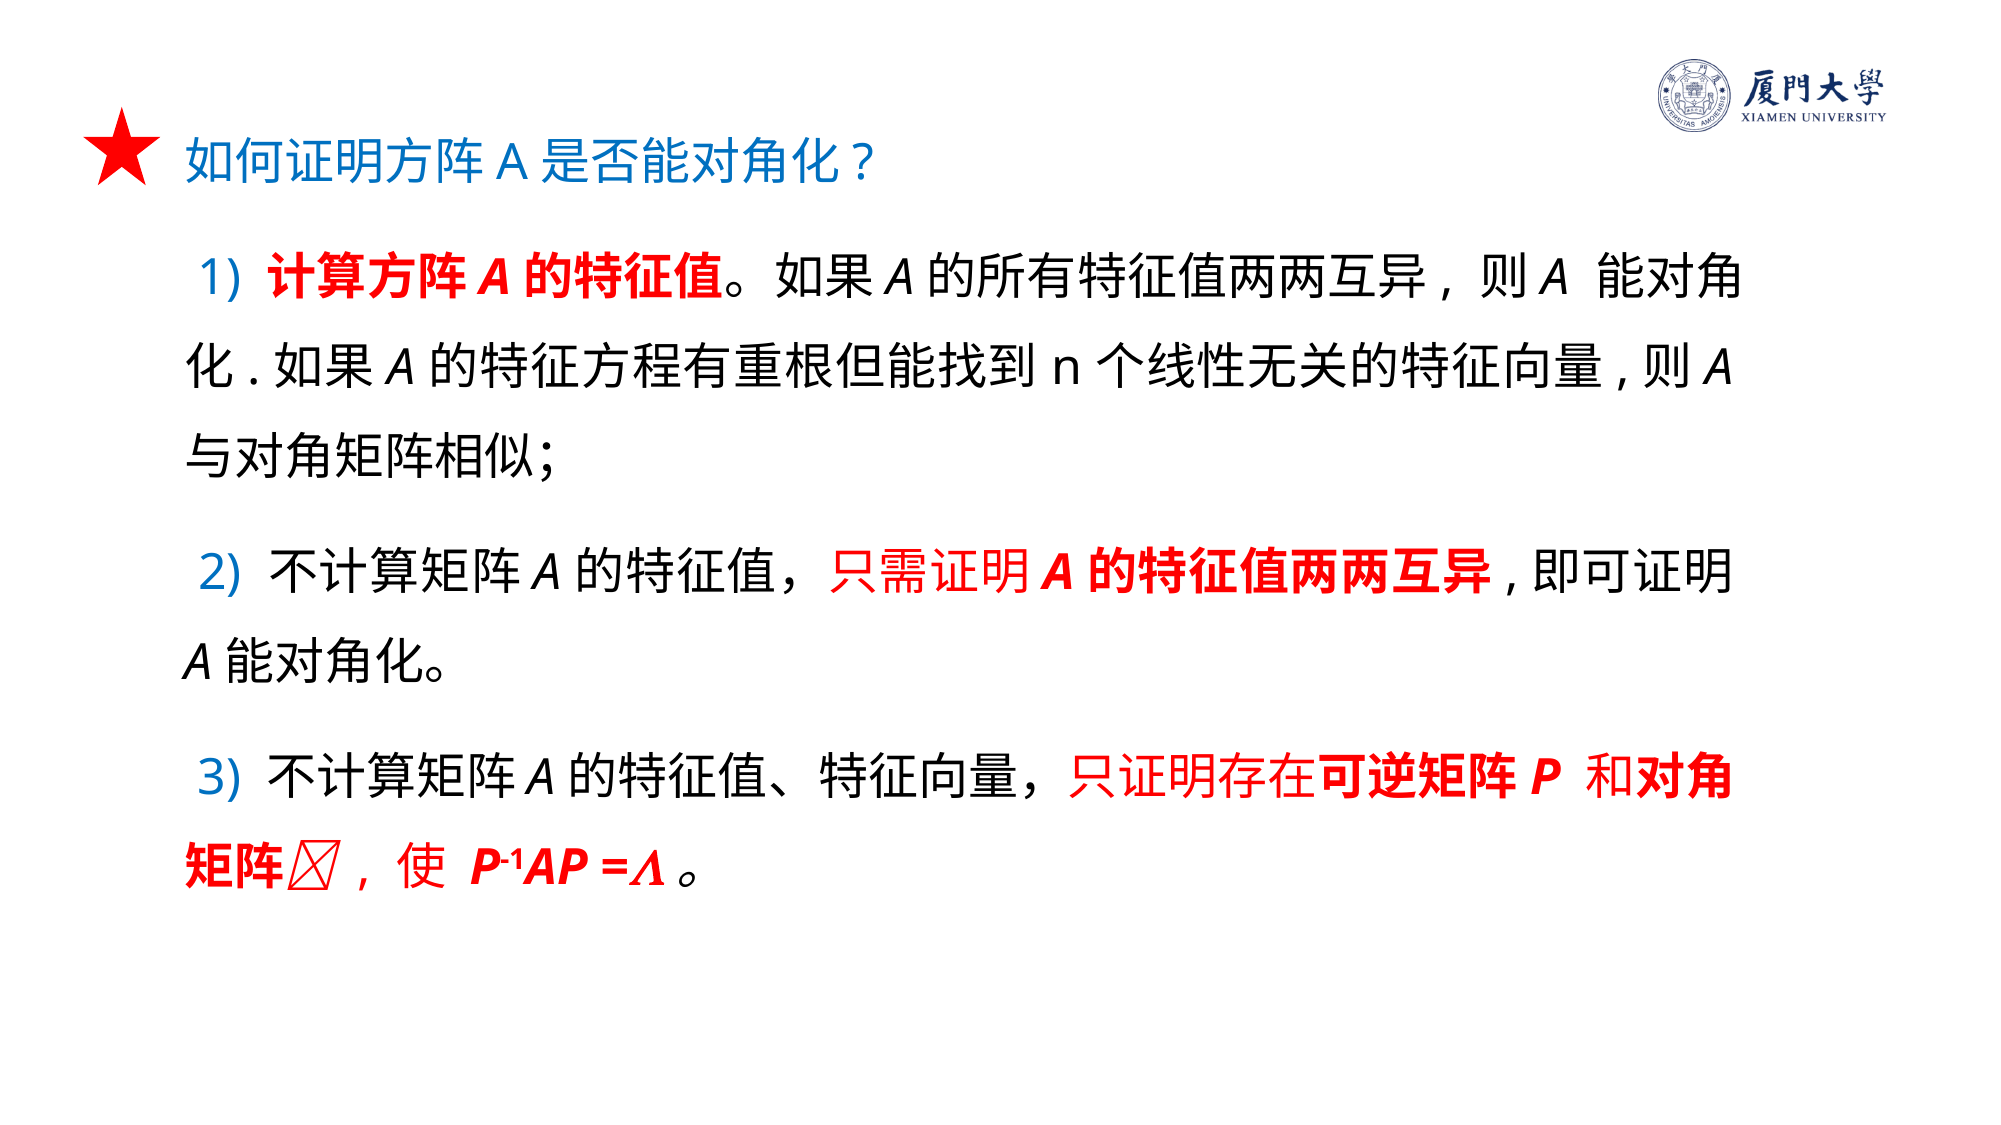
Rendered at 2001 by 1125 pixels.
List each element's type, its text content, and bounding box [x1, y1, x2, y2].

picture [1653, 59, 1915, 132]
text_box 如何证明方阵A是否能对角化? 1) 计算方阵A的特征值。如果A的所有特征值两两互异, 则A 能对角化.如果A的特征方程有重根但能找到n个线性无关的特征向量,则A与对角矩阵相似； 2) 不计算矩阵A的特征值，只需证明A的特征值两两互异,即可证明A能对角化。 3) 不计算矩阵A的特征值、特征向量，只证明存在可逆矩阵P 和对角矩阵 , 使 P-1AP =。 [169, 91, 1760, 902]
text_box [83, 106, 161, 186]
